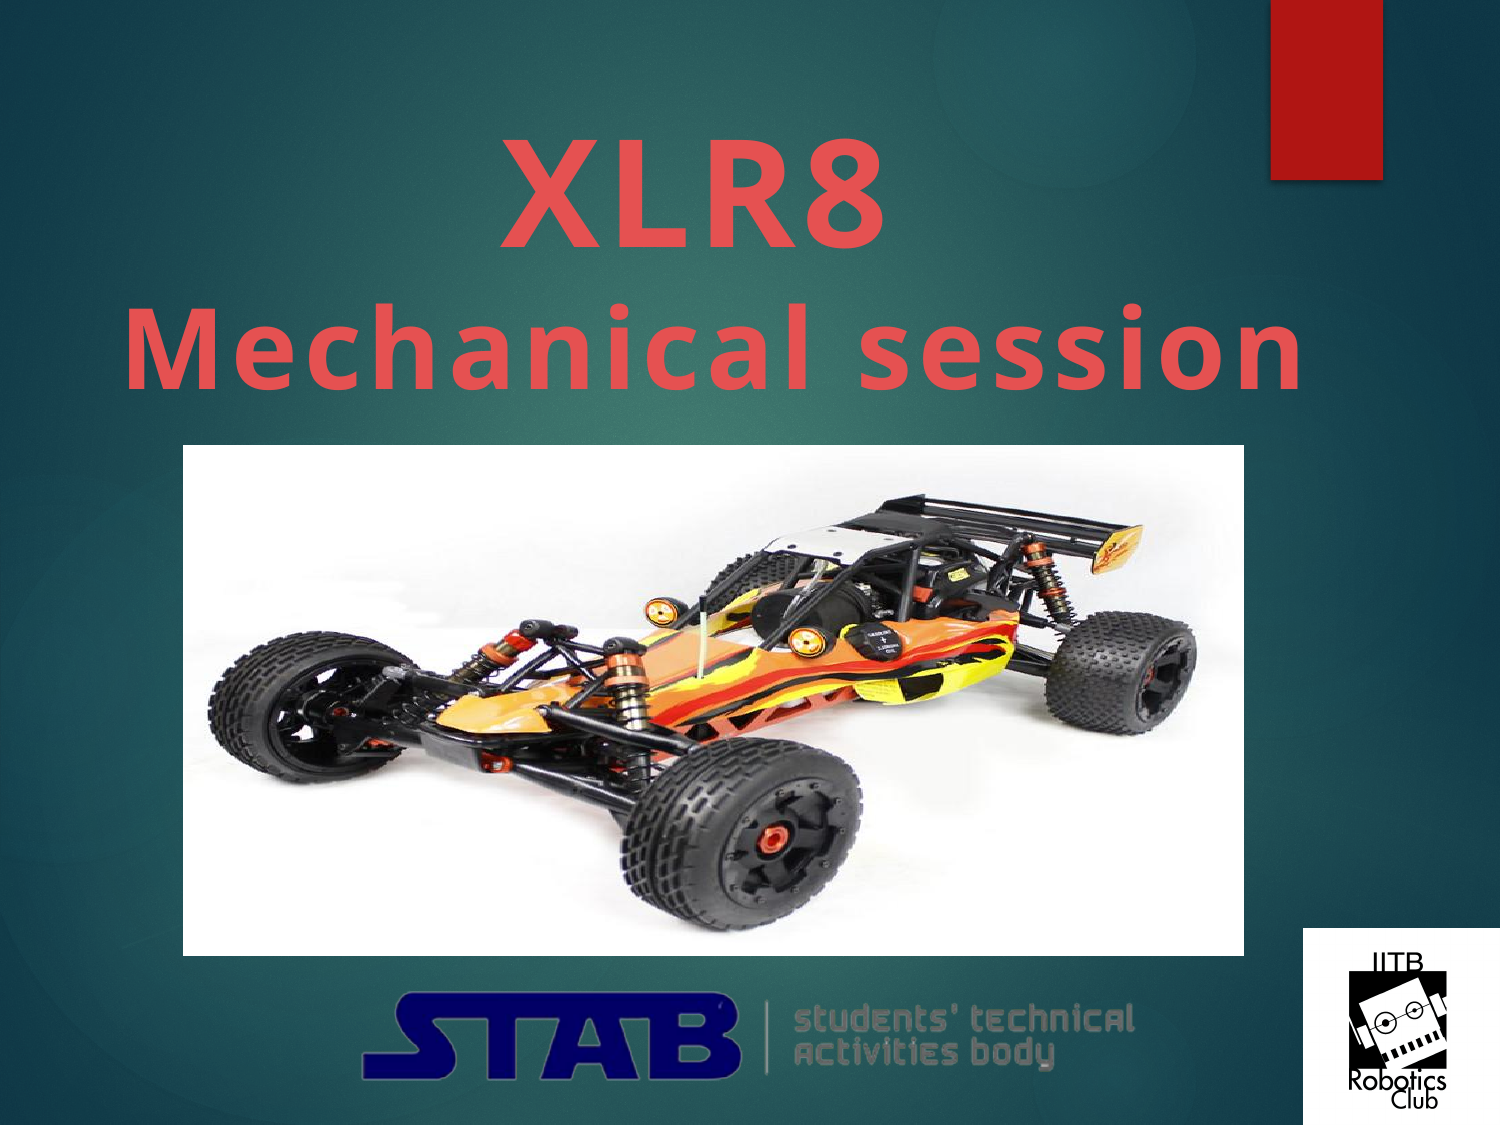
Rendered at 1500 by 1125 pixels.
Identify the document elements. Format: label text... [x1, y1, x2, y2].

picture [183, 445, 1244, 957]
text_box XLR8 Mechanical session [104, 89, 1324, 420]
picture [348, 974, 1168, 1092]
picture [1303, 928, 1500, 1125]
